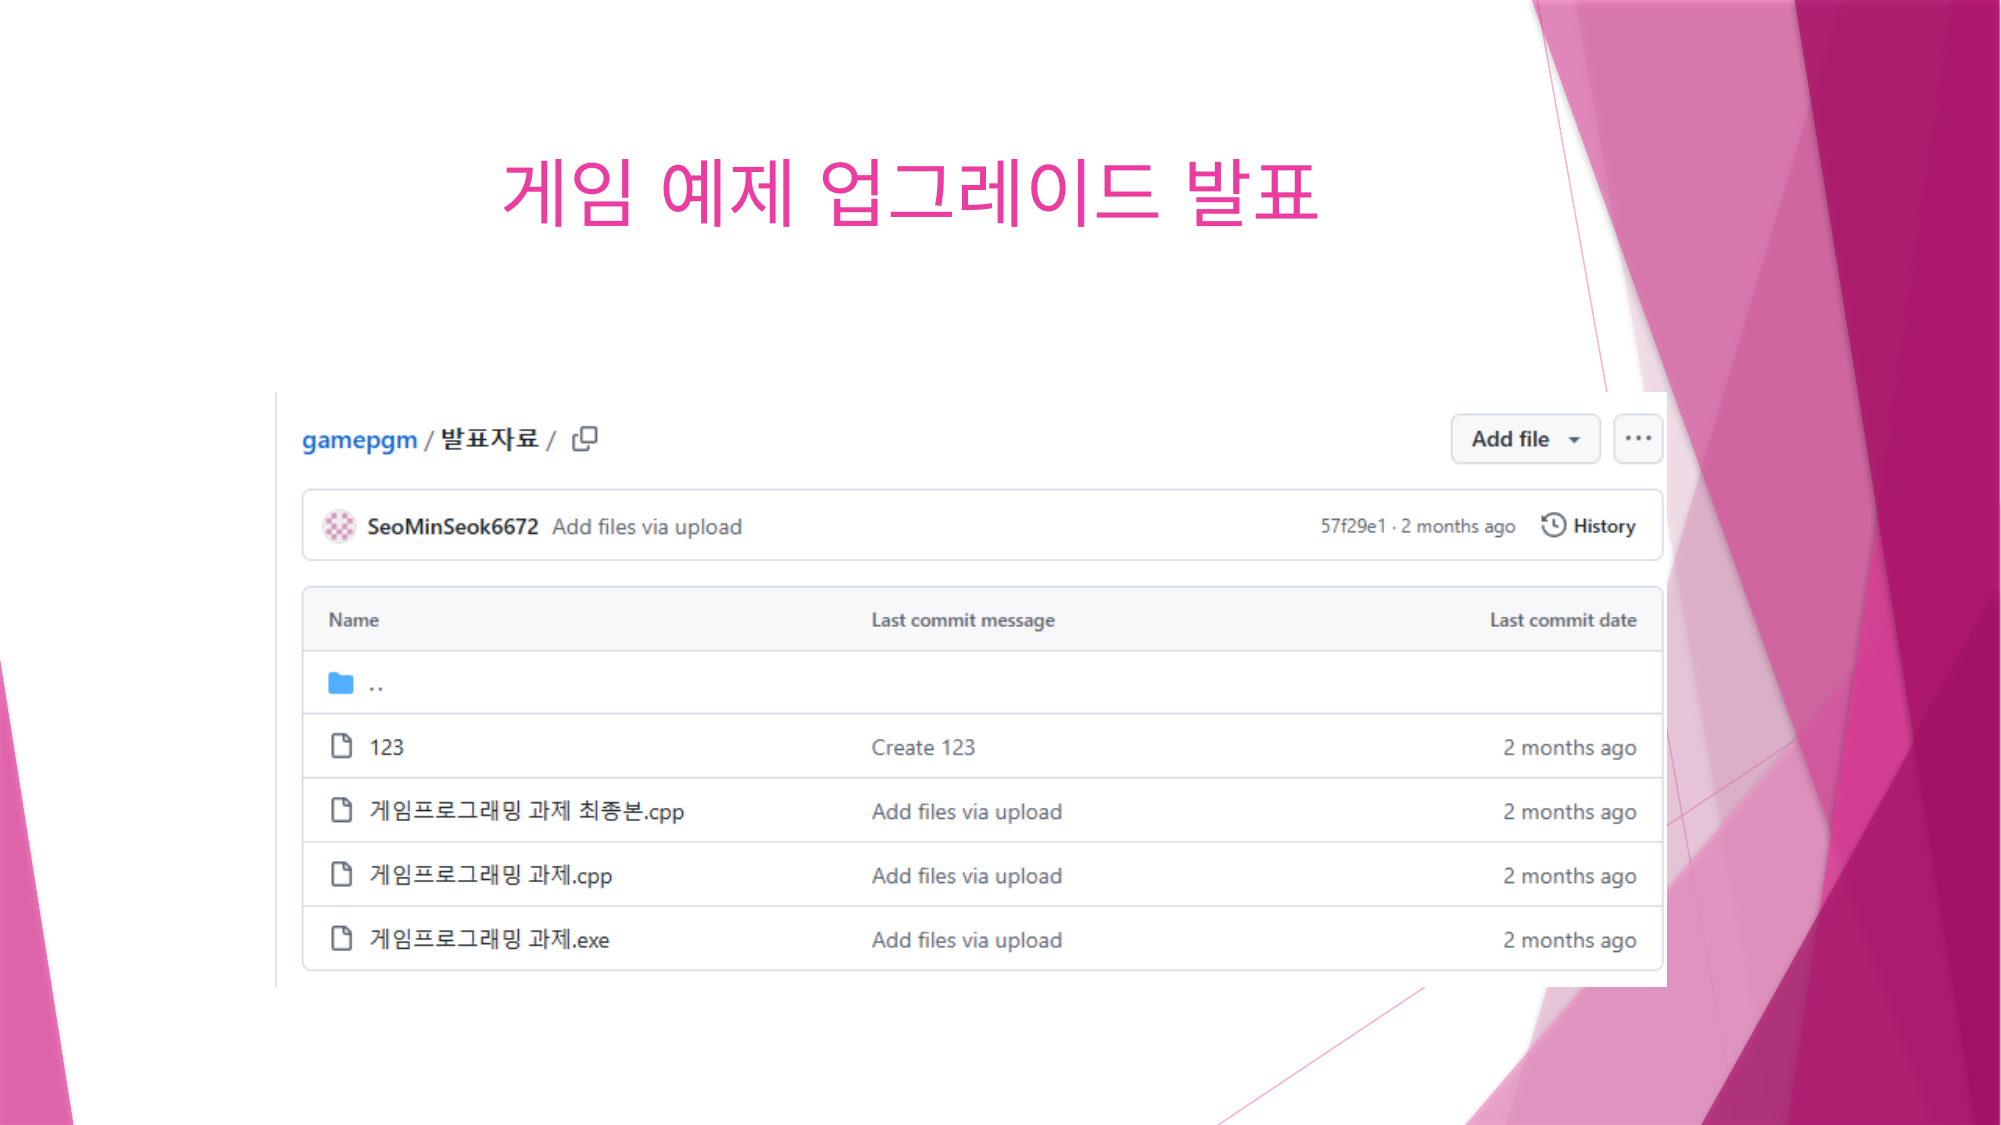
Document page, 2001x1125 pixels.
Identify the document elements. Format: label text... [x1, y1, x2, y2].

picture [273, 391, 1668, 987]
text_box 게임 예제 업그레이드 발표 [274, 138, 1549, 391]
